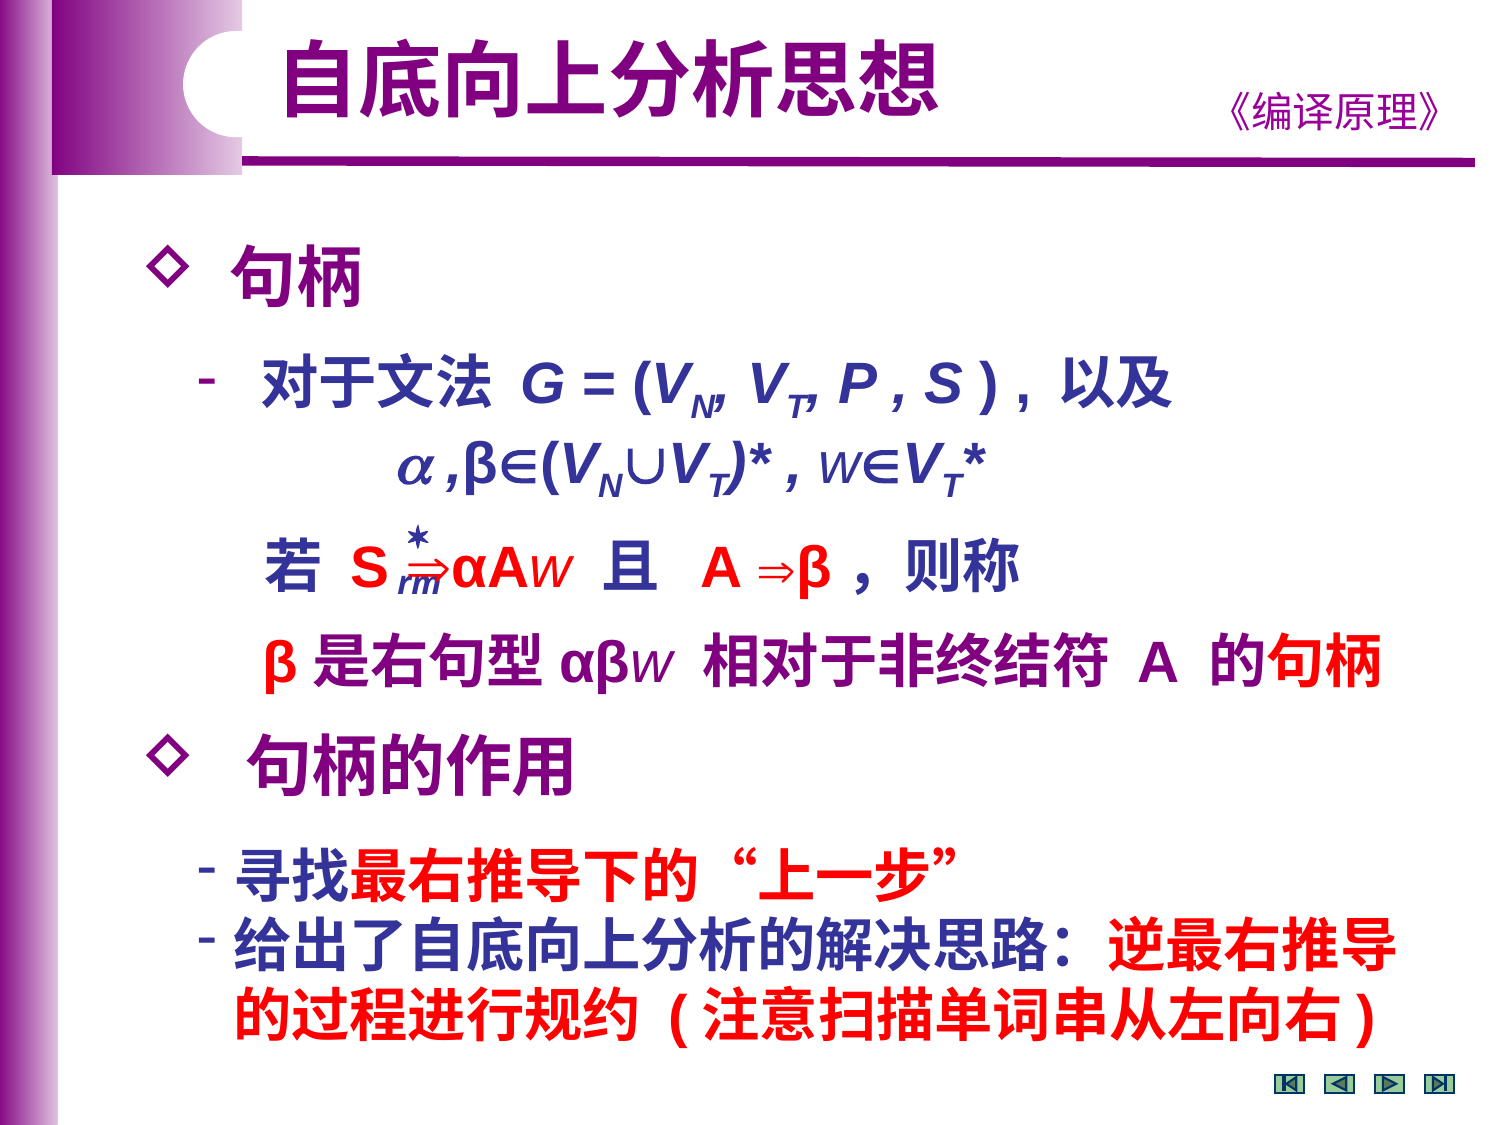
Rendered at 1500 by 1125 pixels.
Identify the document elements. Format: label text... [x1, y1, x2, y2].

text_box 句柄 [123, 227, 1294, 322]
text_box 对于文法 G = (VN, VT, P , S ) , 以及  ,β(VNVT)* , wVT* 若 S αAw 且 A β，则称 β是右句型αβw 相对于非终结符 A 的句柄 [183, 337, 1436, 702]
text_box [1324, 1074, 1355, 1093]
text_box 自底向上分析思想 [254, 31, 963, 136]
text_box 寻找最右推导下的“上一步” 给出了自底向上分析的解决思路：逆最右推导的过程进行规约 (注意扫描单词串从左向右) [183, 831, 1471, 1056]
text_box [1374, 1074, 1405, 1093]
text_box 句柄的作用 [123, 716, 1247, 811]
text_box [1274, 1074, 1305, 1093]
text_box [1424, 1074, 1455, 1093]
